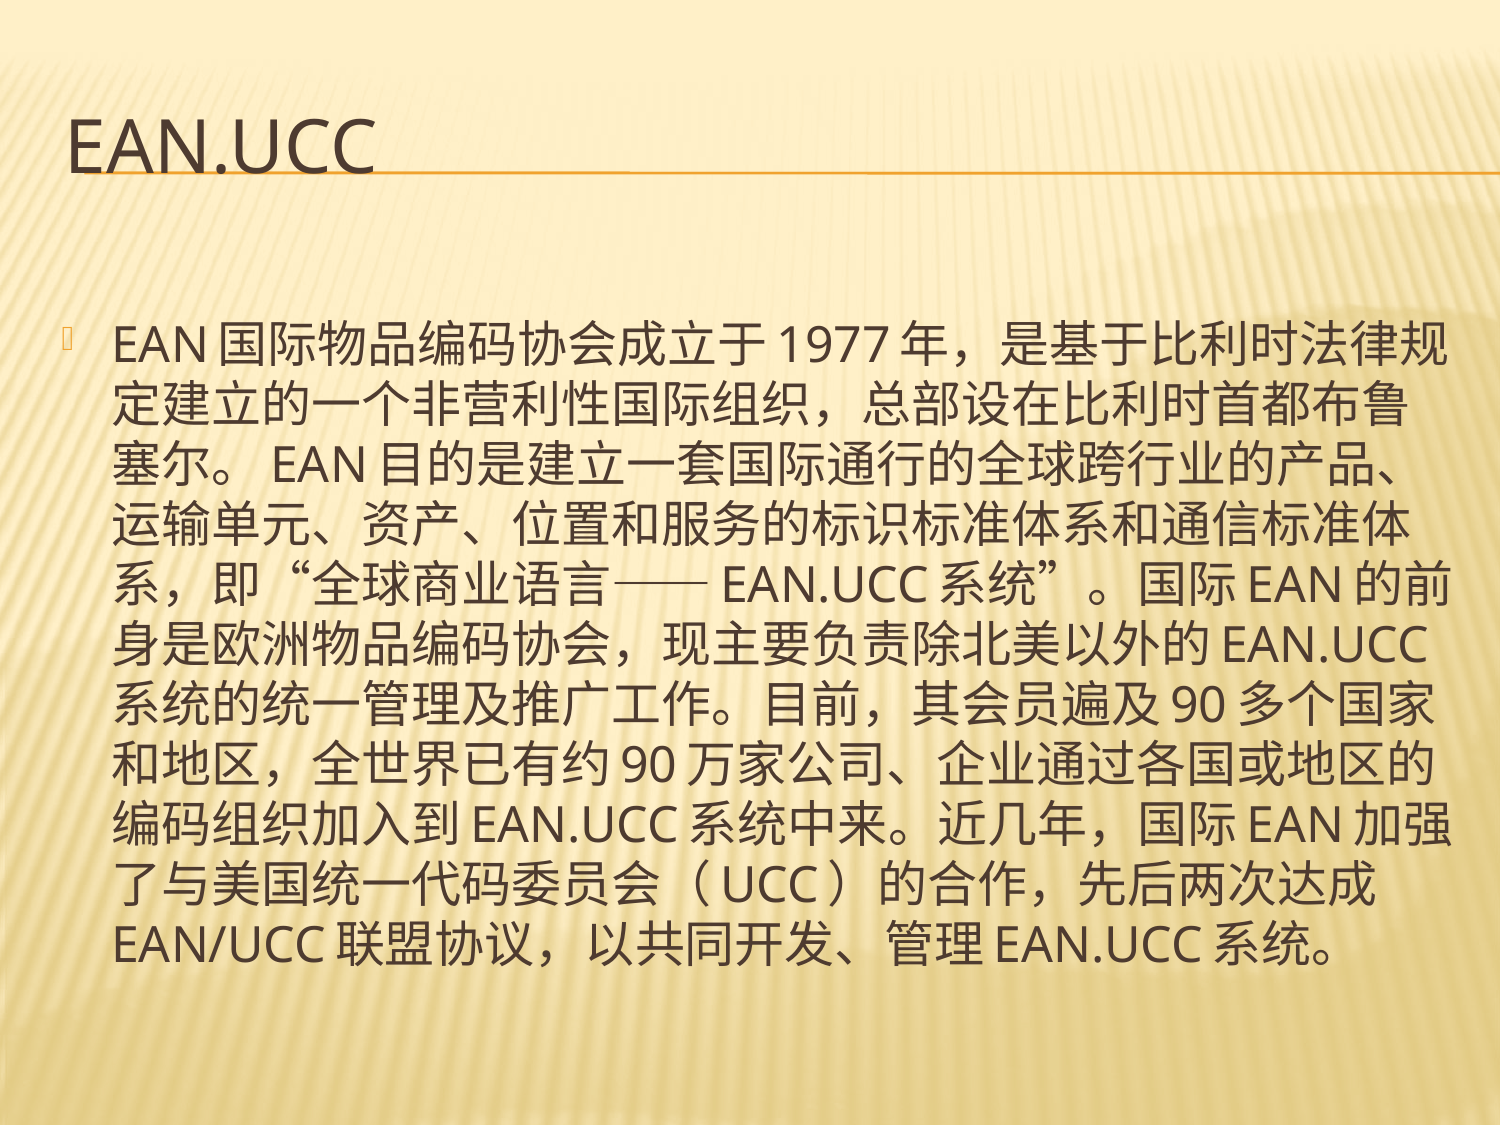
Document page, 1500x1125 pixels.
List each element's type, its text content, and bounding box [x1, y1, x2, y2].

list EAN国际物品编码协会成立于1977年，是基于比利时法律规定建立的一个非营利性国际组织，总部设在比利时首都布鲁塞尔。EAN目的是建立一套国际通行的全球跨行业的产品、运输单元、资产、位置和服务的标识标准体系和通信标准体系，即“全球商业语言——EAN.UCC系统”。国际EAN的前身是欧洲物品编码协会，现主要负责除北美以外的EAN.UCC系统的统一管理及推广工作。目前，其会员遍及90多个国家和地区，全世界已有约90万家公司、企业通过各国或地区的编码组织加入到EAN.UCC系统中来。近几年，国际EAN加强了与美国统一代码委员会（UCC）的合作，先后两次达成EAN/UCC联盟协议，以共同开发、管理EAN.UCC系统。 [46, 304, 1472, 1048]
title EAN.UCC [50, 75, 1475, 213]
